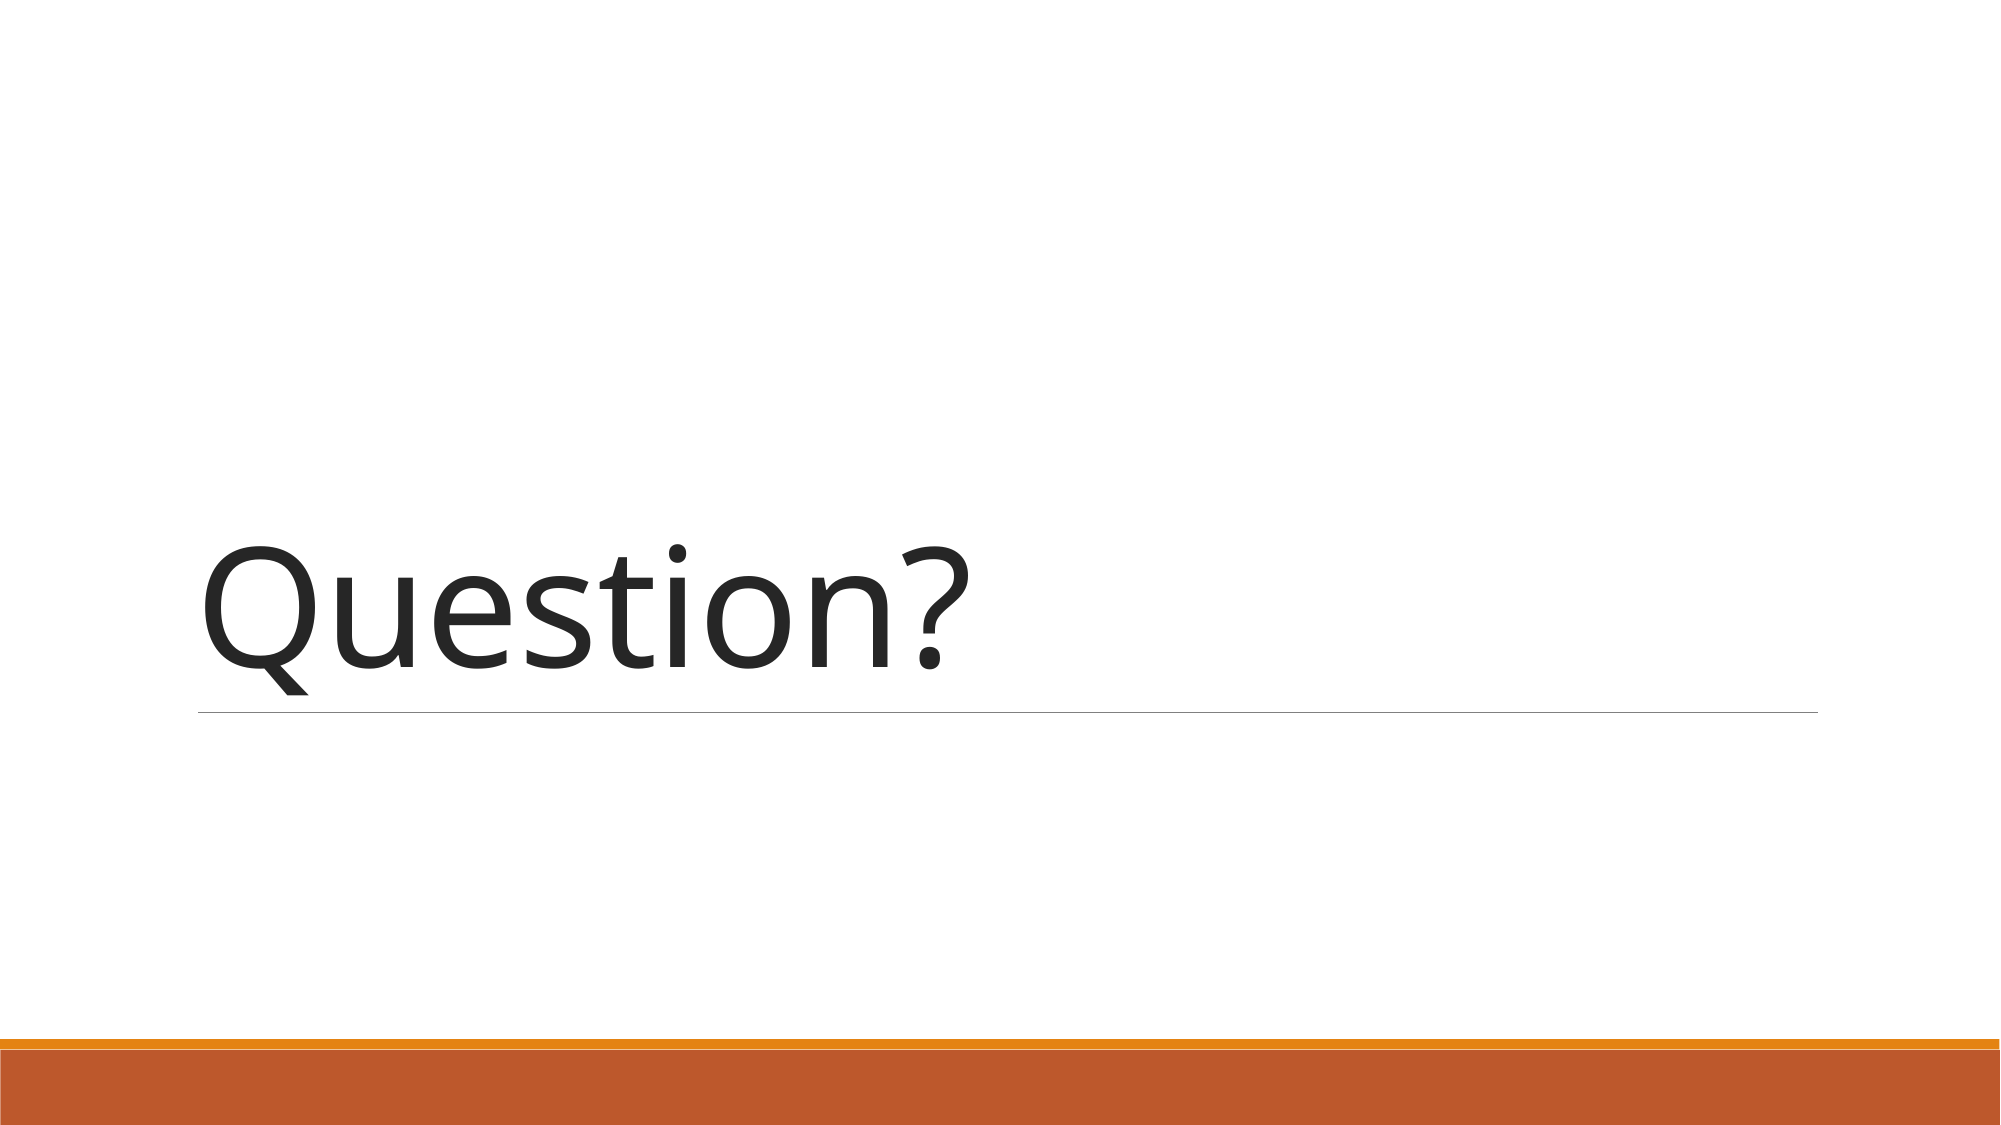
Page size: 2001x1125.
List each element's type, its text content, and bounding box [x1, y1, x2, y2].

title Question? [180, 124, 1830, 710]
